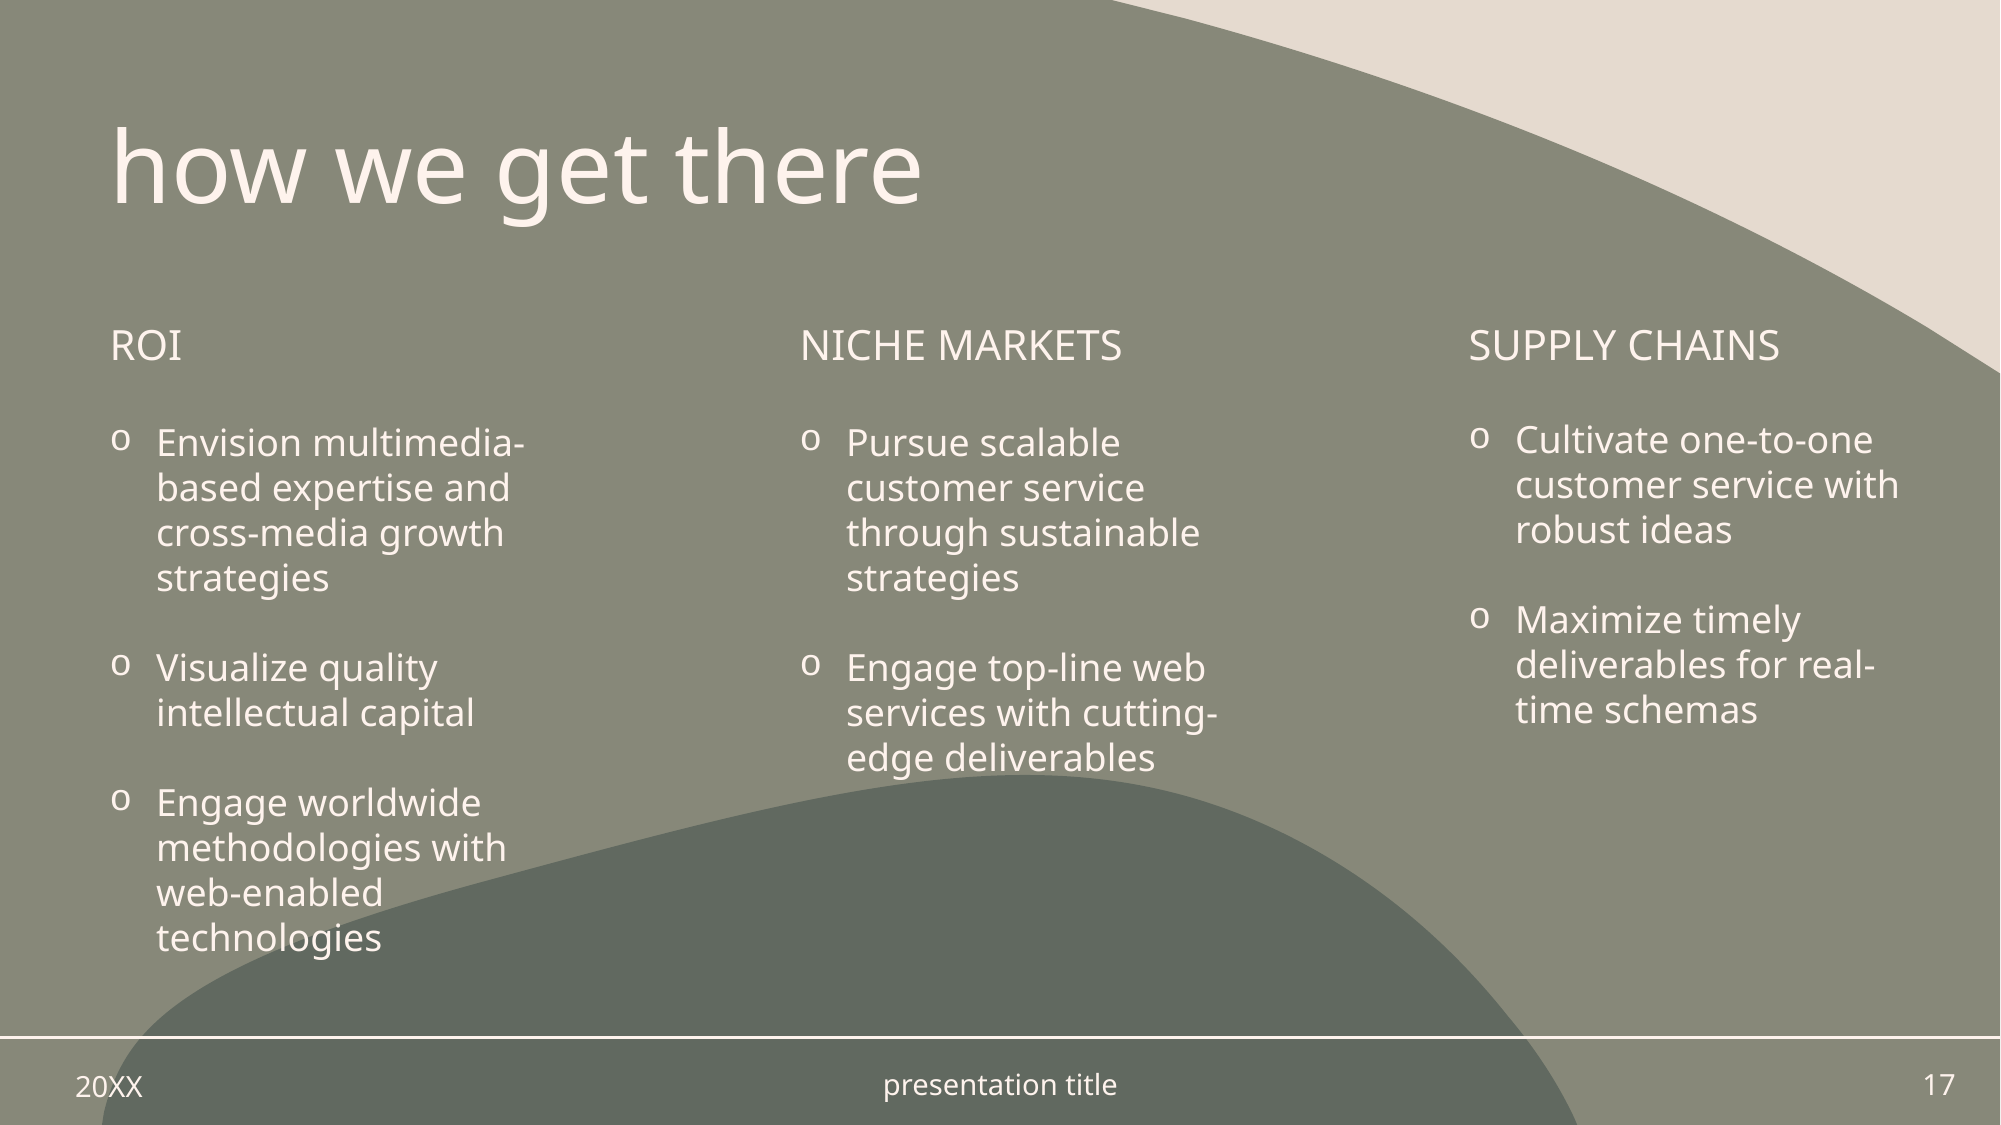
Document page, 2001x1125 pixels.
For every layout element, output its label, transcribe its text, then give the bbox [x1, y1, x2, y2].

slide_number 17 [1808, 1060, 1971, 1112]
list Cultivate one-to-one customer service with robust ideas Maximize timely deliverables for real-time schemas [1453, 408, 1937, 1014]
list NICHE MARKETS [784, 313, 1364, 380]
slide_number 20XX [60, 1060, 222, 1112]
list Pursue scalable customer service through sustainable strategies Engage top-line web services with cutting-edge deliverables [784, 410, 1268, 1016]
list Envision multimedia-based expertise and cross-media growth strategies Visualize quality intellectual capital Engage worldwide methodologies with web-enabled technologies [94, 410, 578, 1016]
footer presentation title [718, 1060, 1283, 1112]
list ROI [94, 313, 674, 380]
title how we get there [94, 115, 1820, 227]
list SUPPLY CHAINS [1453, 313, 1937, 380]
